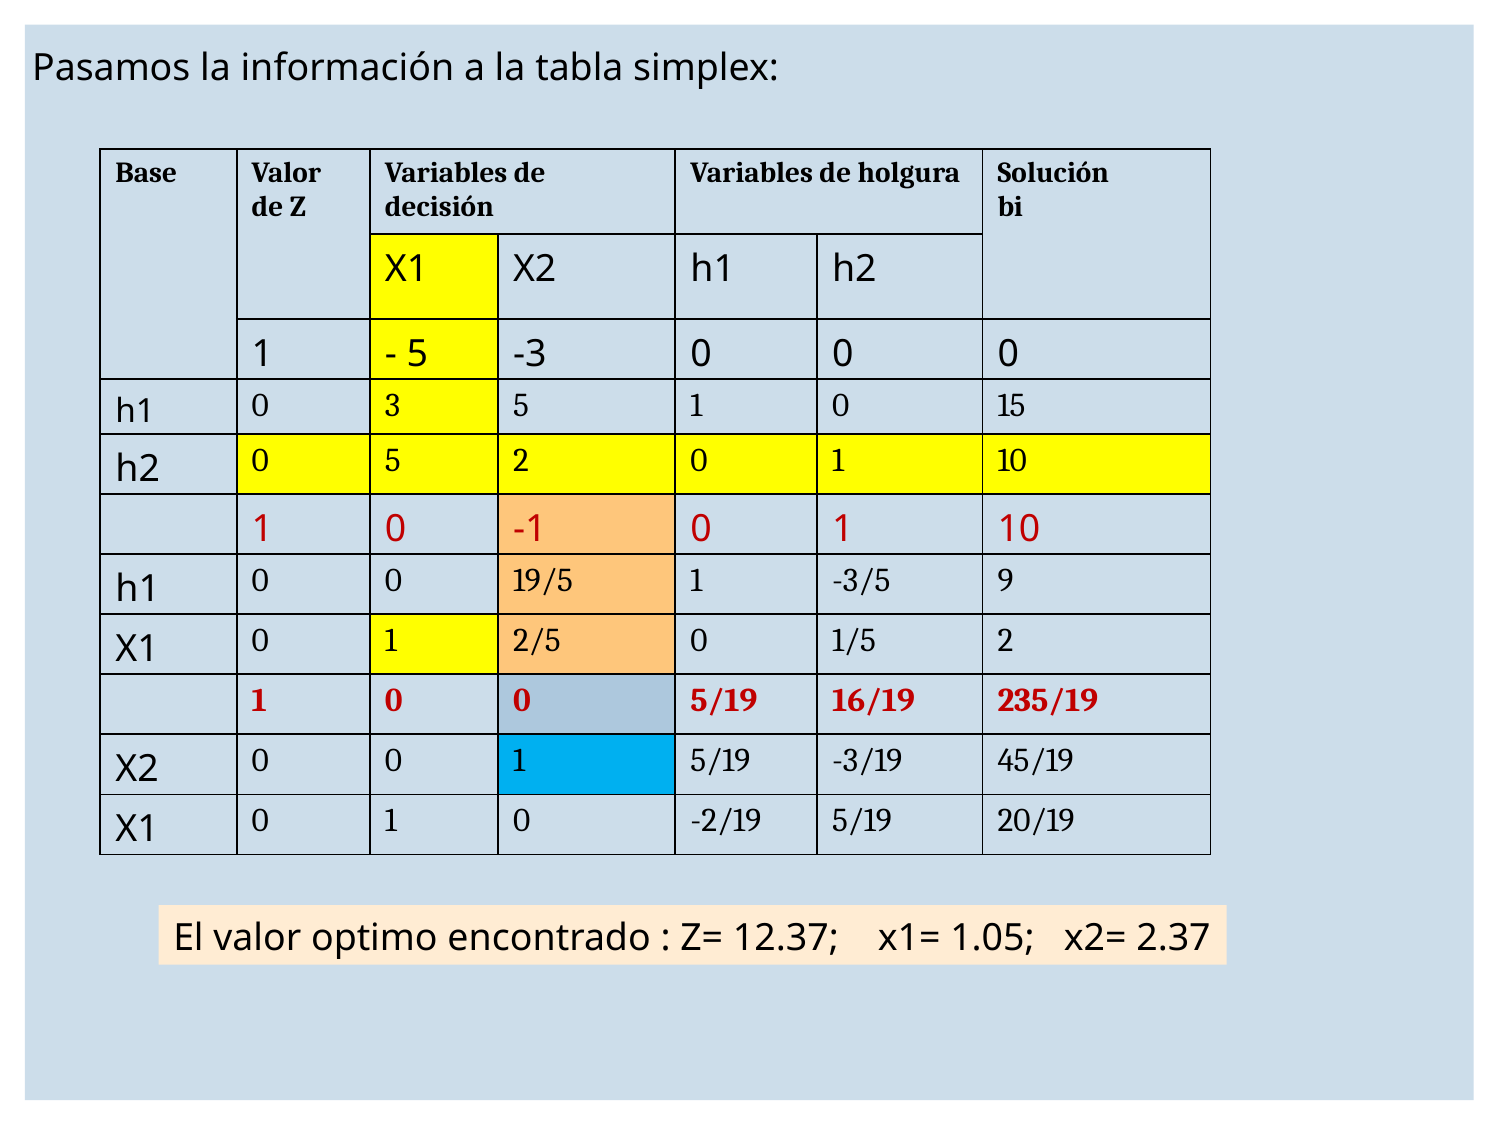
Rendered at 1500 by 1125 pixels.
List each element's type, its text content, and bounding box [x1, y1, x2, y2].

table_cell 0 [238, 795, 369, 854]
table_cell 235/19 [983, 675, 1210, 733]
table_cell 1 [818, 435, 982, 493]
table_cell 0 [676, 320, 816, 378]
table_cell X1 [371, 235, 497, 318]
table_header Variables de holgura [676, 150, 982, 233]
table_cell [101, 675, 236, 733]
table_cell 0 [983, 320, 1210, 378]
table_cell 45/19 [983, 735, 1210, 794]
table_cell -3/5 [818, 555, 982, 613]
table_cell h1 [676, 235, 816, 318]
table_cell 5 [499, 380, 674, 433]
table_cell 2 [499, 435, 674, 493]
table_header Base [101, 150, 236, 378]
table_cell 1 [371, 615, 497, 673]
table_cell 0 [499, 675, 674, 733]
table_cell 5/19 [818, 795, 982, 854]
table_cell 0 [371, 675, 497, 733]
table_cell 0 [238, 380, 369, 433]
table_cell 0 [818, 380, 982, 433]
table_cell 1 [238, 495, 369, 553]
table_cell 1 [818, 495, 982, 553]
table_cell 0 [238, 615, 369, 673]
table_cell 1 [676, 380, 816, 433]
table_header Solución bi [983, 150, 1210, 318]
table_cell 1 [371, 795, 497, 854]
table_cell 0 [676, 615, 816, 673]
text_box El valor optimo encontrado : Z= 12.37; x1= 1.05; x2= 2.37 [158, 905, 1227, 965]
table_cell 0 [676, 495, 816, 553]
table_cell 0 [238, 435, 369, 493]
table_cell 10 [983, 435, 1210, 493]
table_cell 10 [983, 495, 1210, 553]
table_cell -2/19 [676, 795, 816, 854]
table_header Variables de decisión [371, 150, 674, 233]
table_cell 1 [238, 320, 369, 378]
table_cell [101, 495, 236, 553]
table_cell 0 [371, 735, 497, 794]
table_cell 0 [676, 435, 816, 493]
table_cell 0 [238, 735, 369, 794]
table_header Valor de Z [238, 150, 369, 318]
table_cell X2 [101, 735, 236, 794]
table_cell 5 [371, 435, 497, 493]
table_cell 1 [238, 675, 369, 733]
text_box Pasamos la información a la tabla simplex: [17, 36, 795, 96]
table_cell -1 [499, 495, 674, 553]
table_cell -3/19 [818, 735, 982, 794]
table_cell h2 [818, 235, 982, 318]
table_cell 0 [371, 495, 497, 553]
table_cell h2 [101, 435, 236, 493]
table_cell 5/19 [676, 735, 816, 794]
table_cell 2/5 [499, 615, 674, 673]
table_cell 0 [238, 555, 369, 613]
table_cell 9 [983, 555, 1210, 613]
table_cell h1 [101, 555, 236, 613]
table_cell X2 [499, 235, 674, 318]
table_cell 16/19 [818, 675, 982, 733]
table_cell 20/19 [983, 795, 1210, 854]
table_cell 1 [676, 555, 816, 613]
table_cell -3 [499, 320, 674, 378]
table_cell X1 [101, 795, 236, 854]
table_cell 0 [818, 320, 982, 378]
table_cell 2 [983, 615, 1210, 673]
table_cell X1 [101, 615, 236, 673]
table_cell 1/5 [818, 615, 982, 673]
table_cell 15 [983, 380, 1210, 433]
table_cell h1 [101, 380, 236, 433]
table_cell - 5 [371, 320, 497, 378]
table_cell 1 [499, 735, 674, 794]
table_cell 5/19 [676, 675, 816, 733]
table_cell 19/5 [499, 555, 674, 613]
table_cell 0 [371, 555, 497, 613]
table_cell 0 [499, 795, 674, 854]
table_cell 3 [371, 380, 497, 433]
